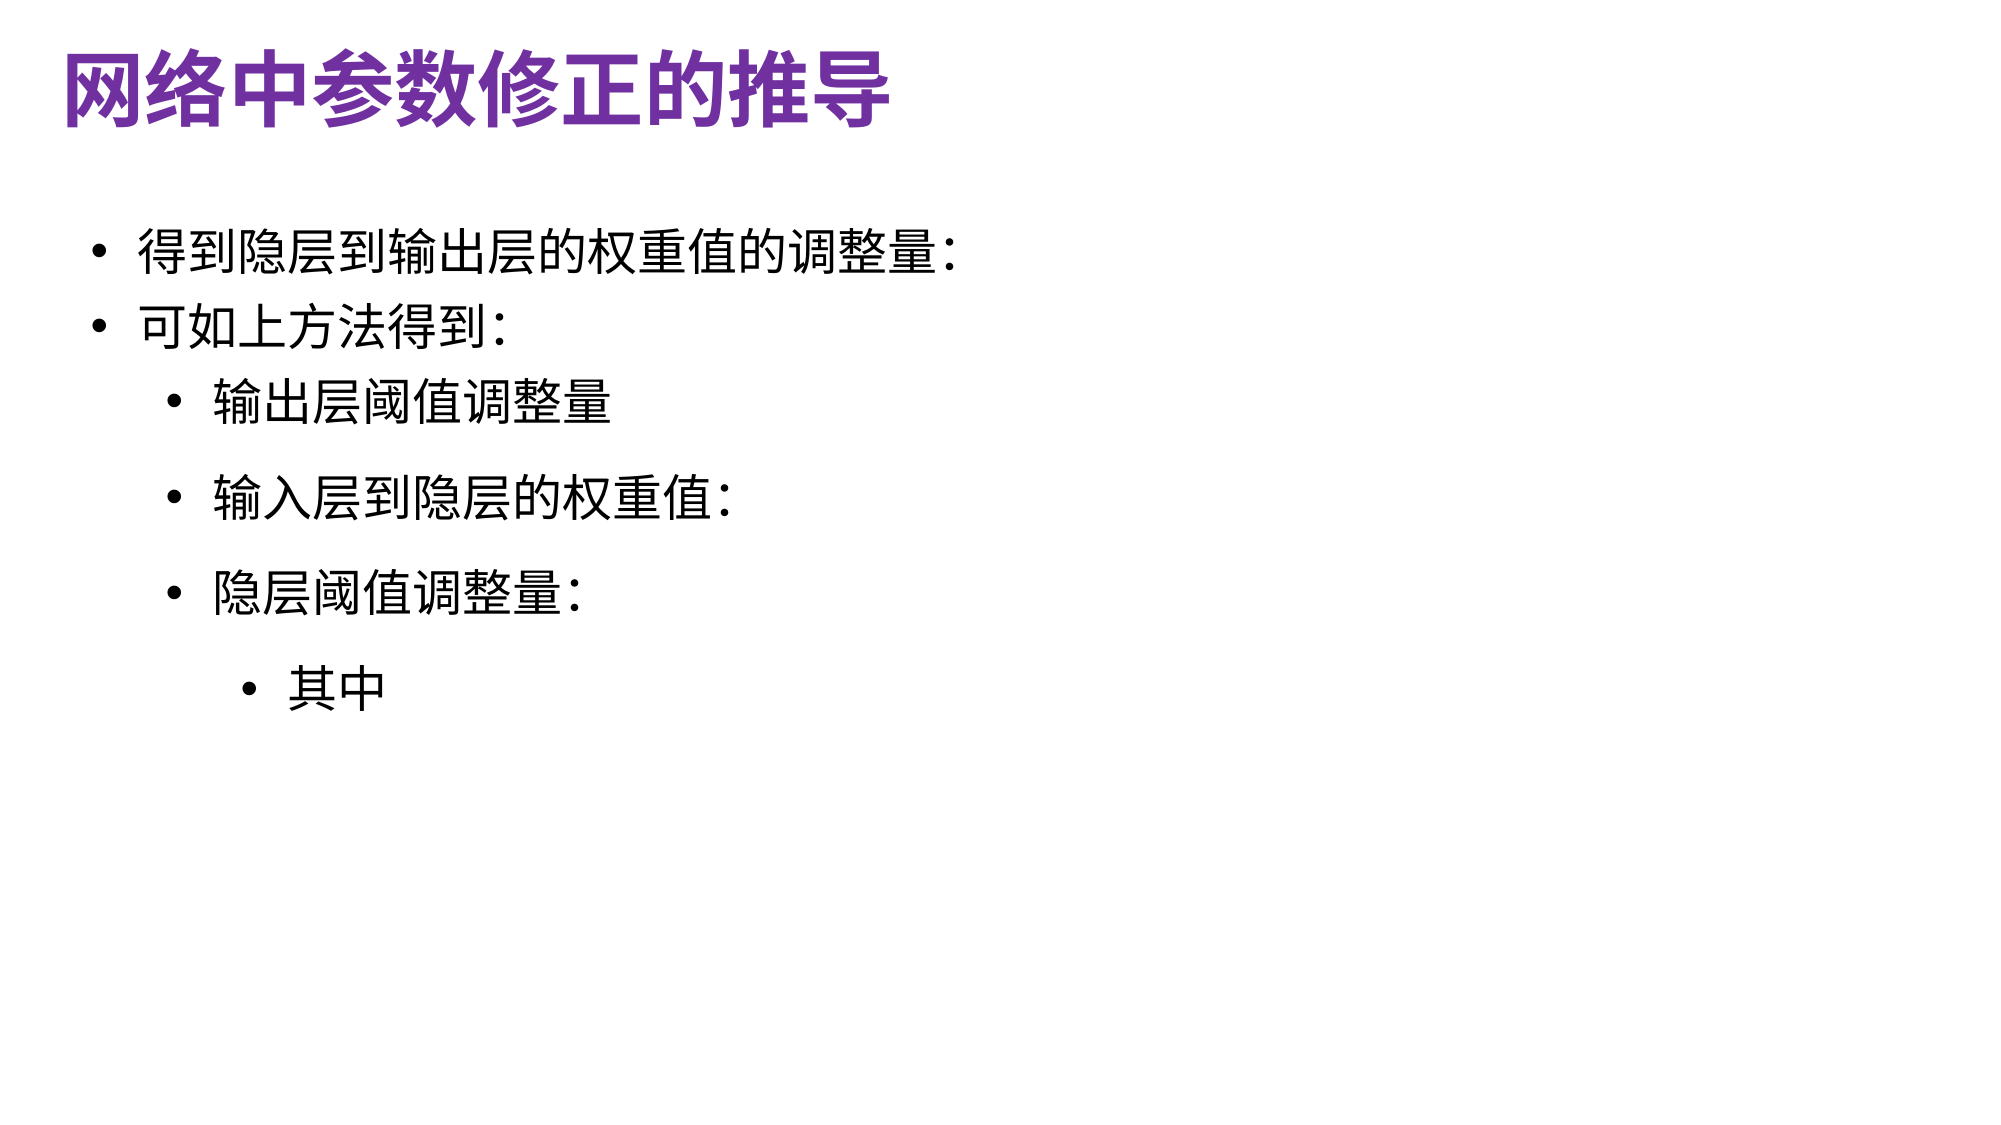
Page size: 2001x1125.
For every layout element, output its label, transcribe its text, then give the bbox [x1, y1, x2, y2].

title 网络中参数修正的推导 [46, 3, 1863, 184]
